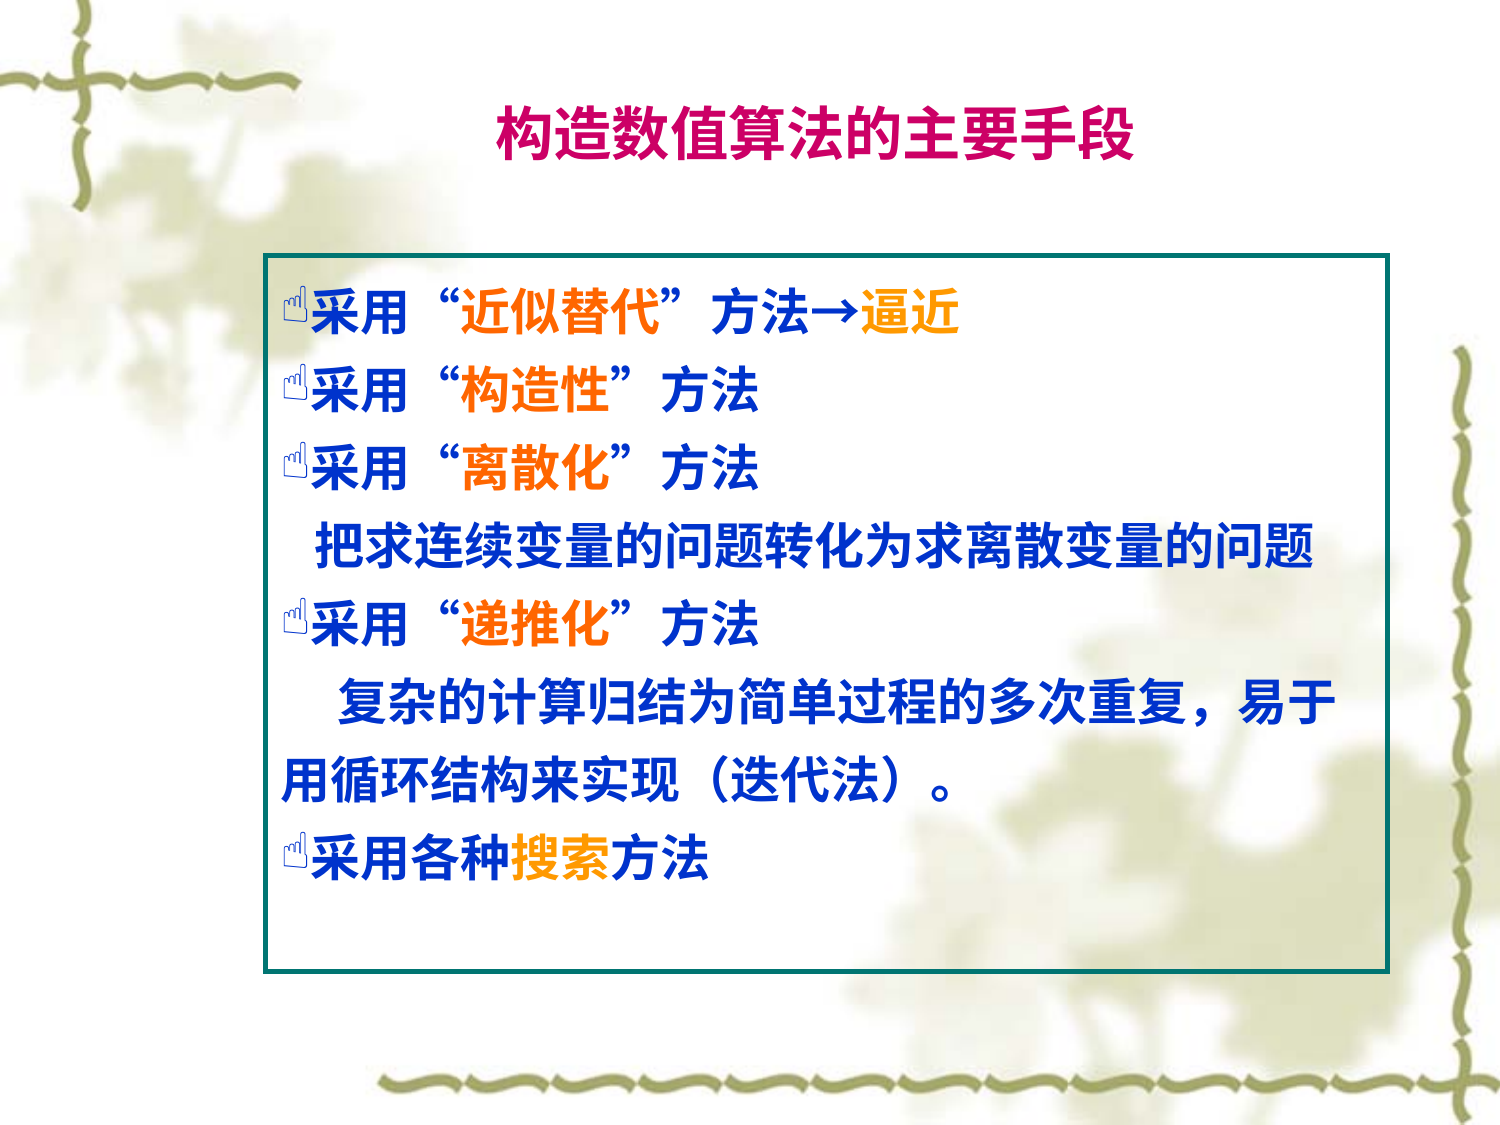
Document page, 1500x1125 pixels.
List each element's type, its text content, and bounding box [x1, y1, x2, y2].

text_box 采用“近似替代”方法→逼近 采用“构造性”方法 采用“离散化”方法 把求连续变量的问题转化为求离散变量的问题 采用“递推化”方法 复杂的计算归结为简单过程的多次重复，易于用循环结构来实现（迭代法）。 采用各种搜索方法 [265, 255, 1388, 972]
picture [0, 0, 1500, 1125]
text_box 构造数值算法的主要手段 [480, 90, 1151, 175]
